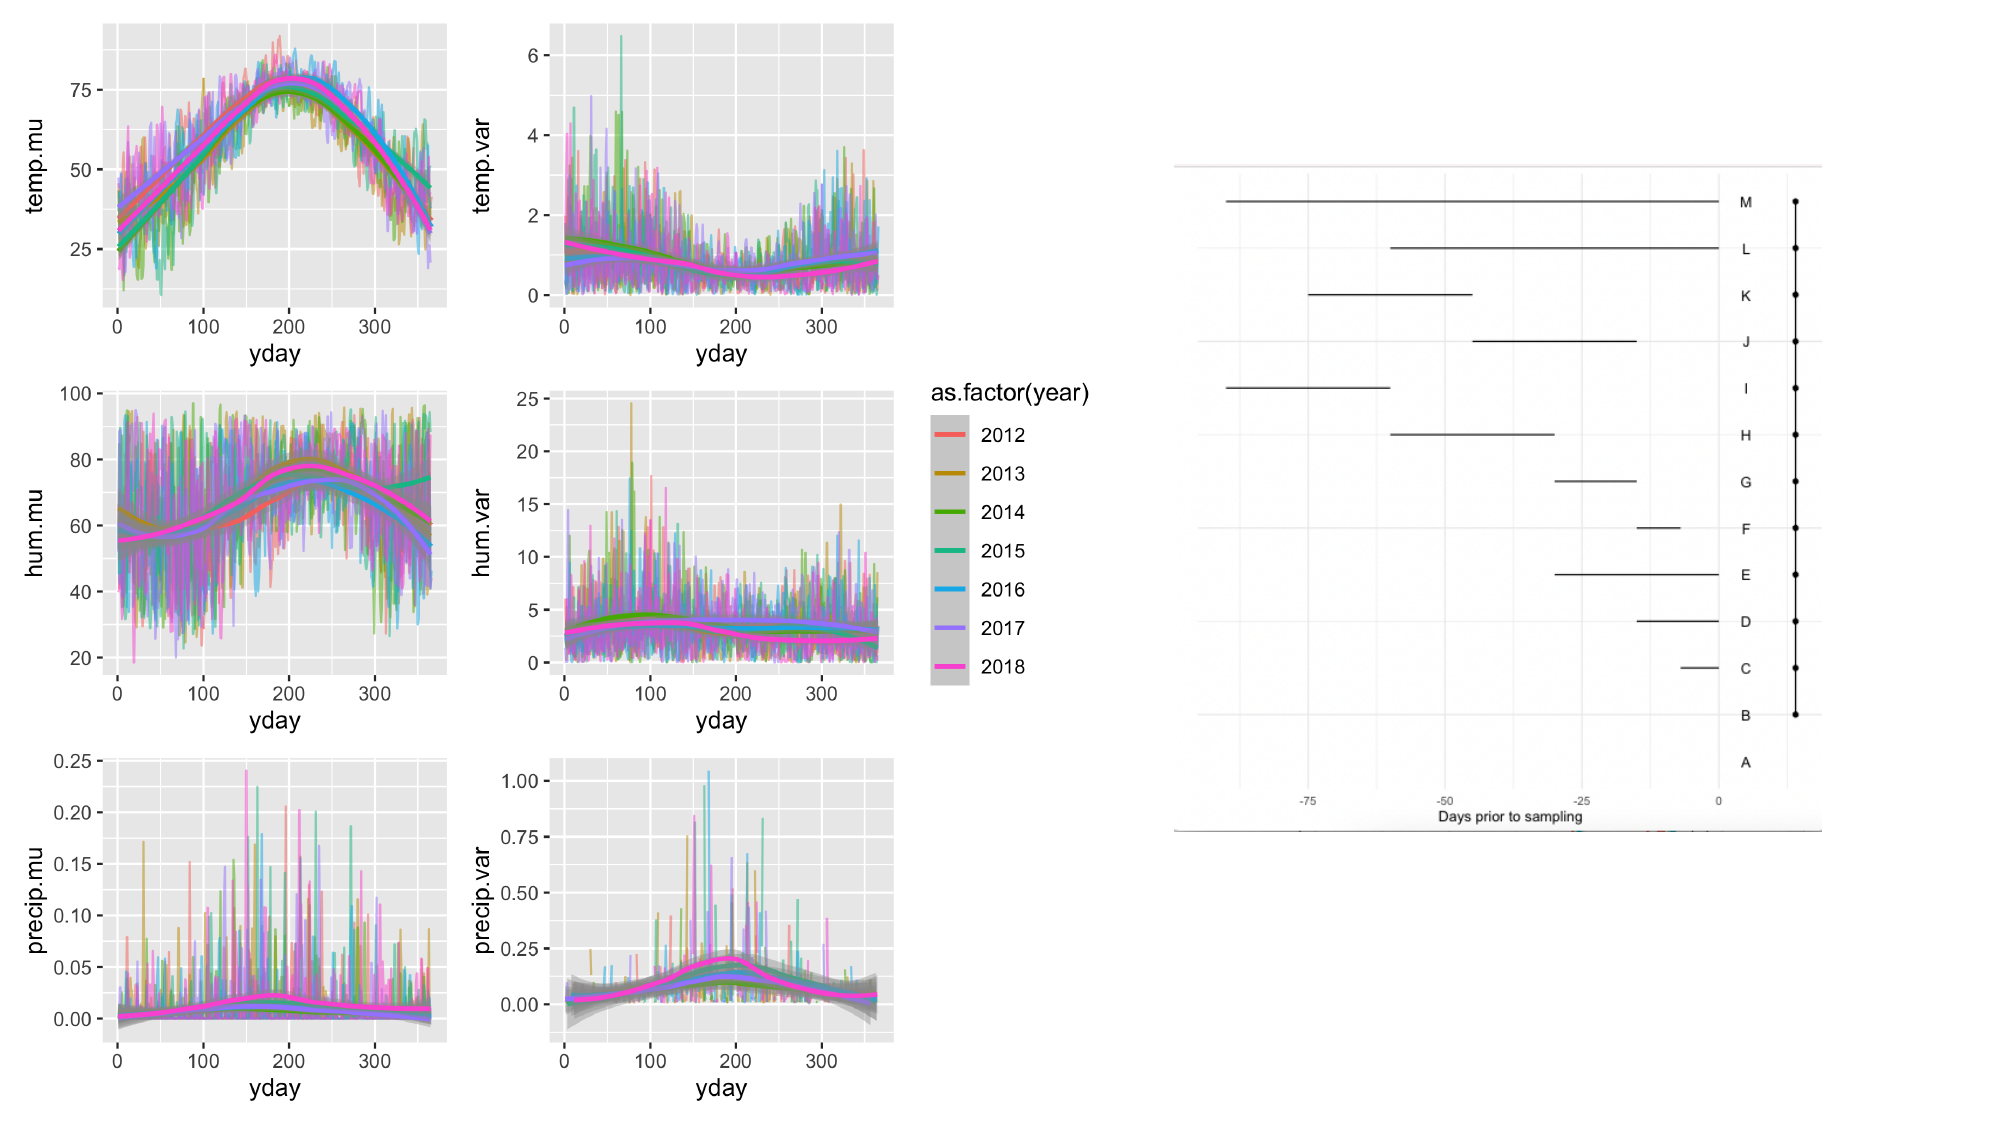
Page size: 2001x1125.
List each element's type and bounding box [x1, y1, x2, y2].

picture [0, 0, 1125, 1125]
picture [1174, 164, 1822, 832]
